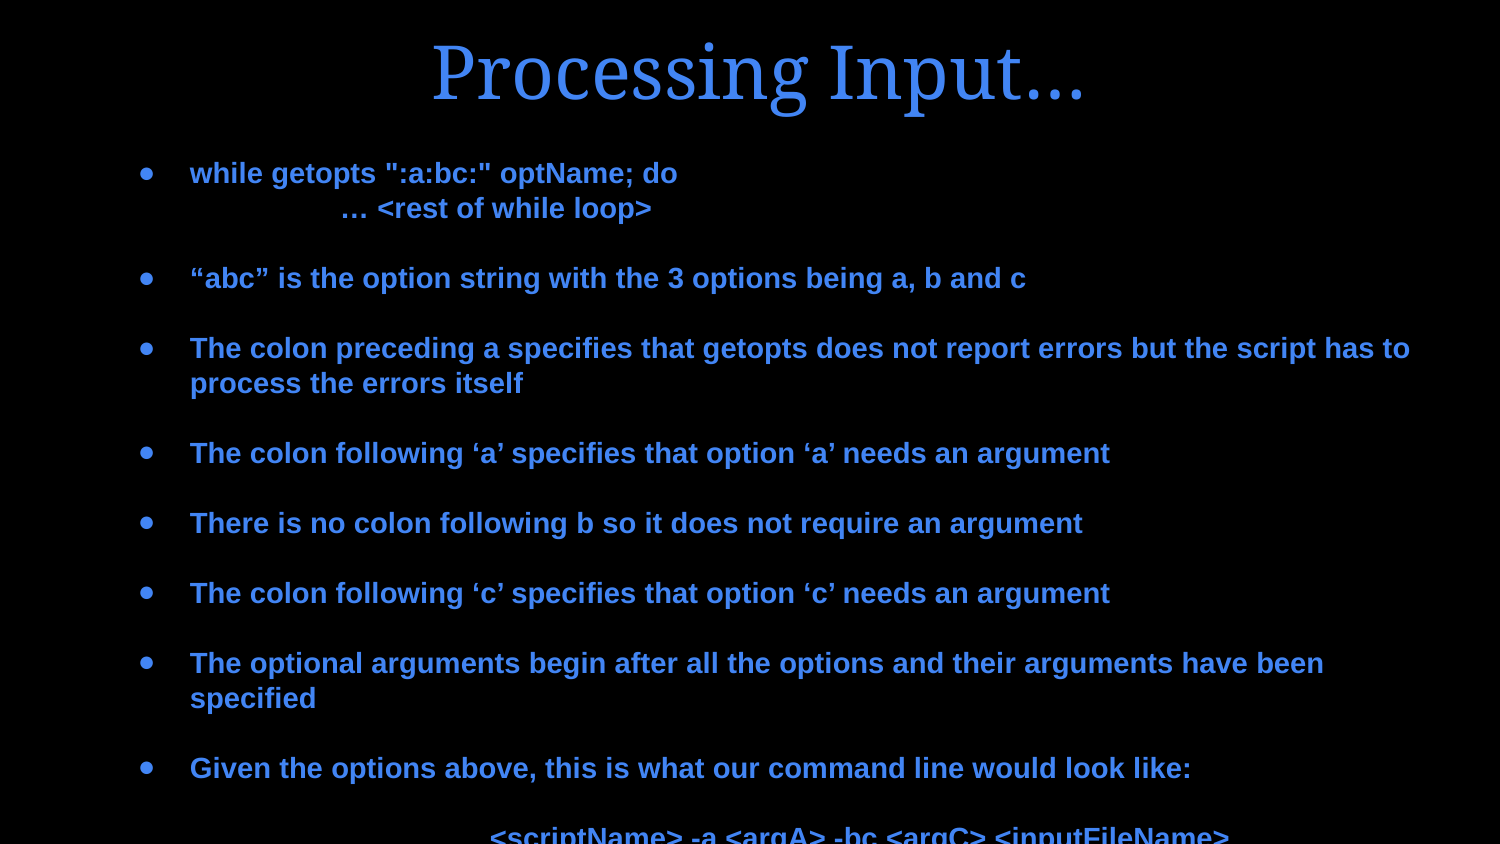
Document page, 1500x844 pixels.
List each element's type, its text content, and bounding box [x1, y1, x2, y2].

text_box while getopts ":a:bc:" optName; do … <rest of while loop> “abc” is the option string with the 3 options being a, b and c The colon preceding a specifies that getopts does not report errors but the script has to process the errors itself The colon following ‘a’ specifies that option ‘a’ needs an argument There is no colon following b so it does not require an argument The colon following ‘c’ specifies that option ‘c’ needs an argument The optional arguments begin after all the options and their arguments have been specified Given the options above, this is what our command line would look like: <scriptName> -a <argA> -bc <argC> <inputFileName> [25, 139, 1475, 844]
title Processing Input… [60, 21, 1459, 117]
